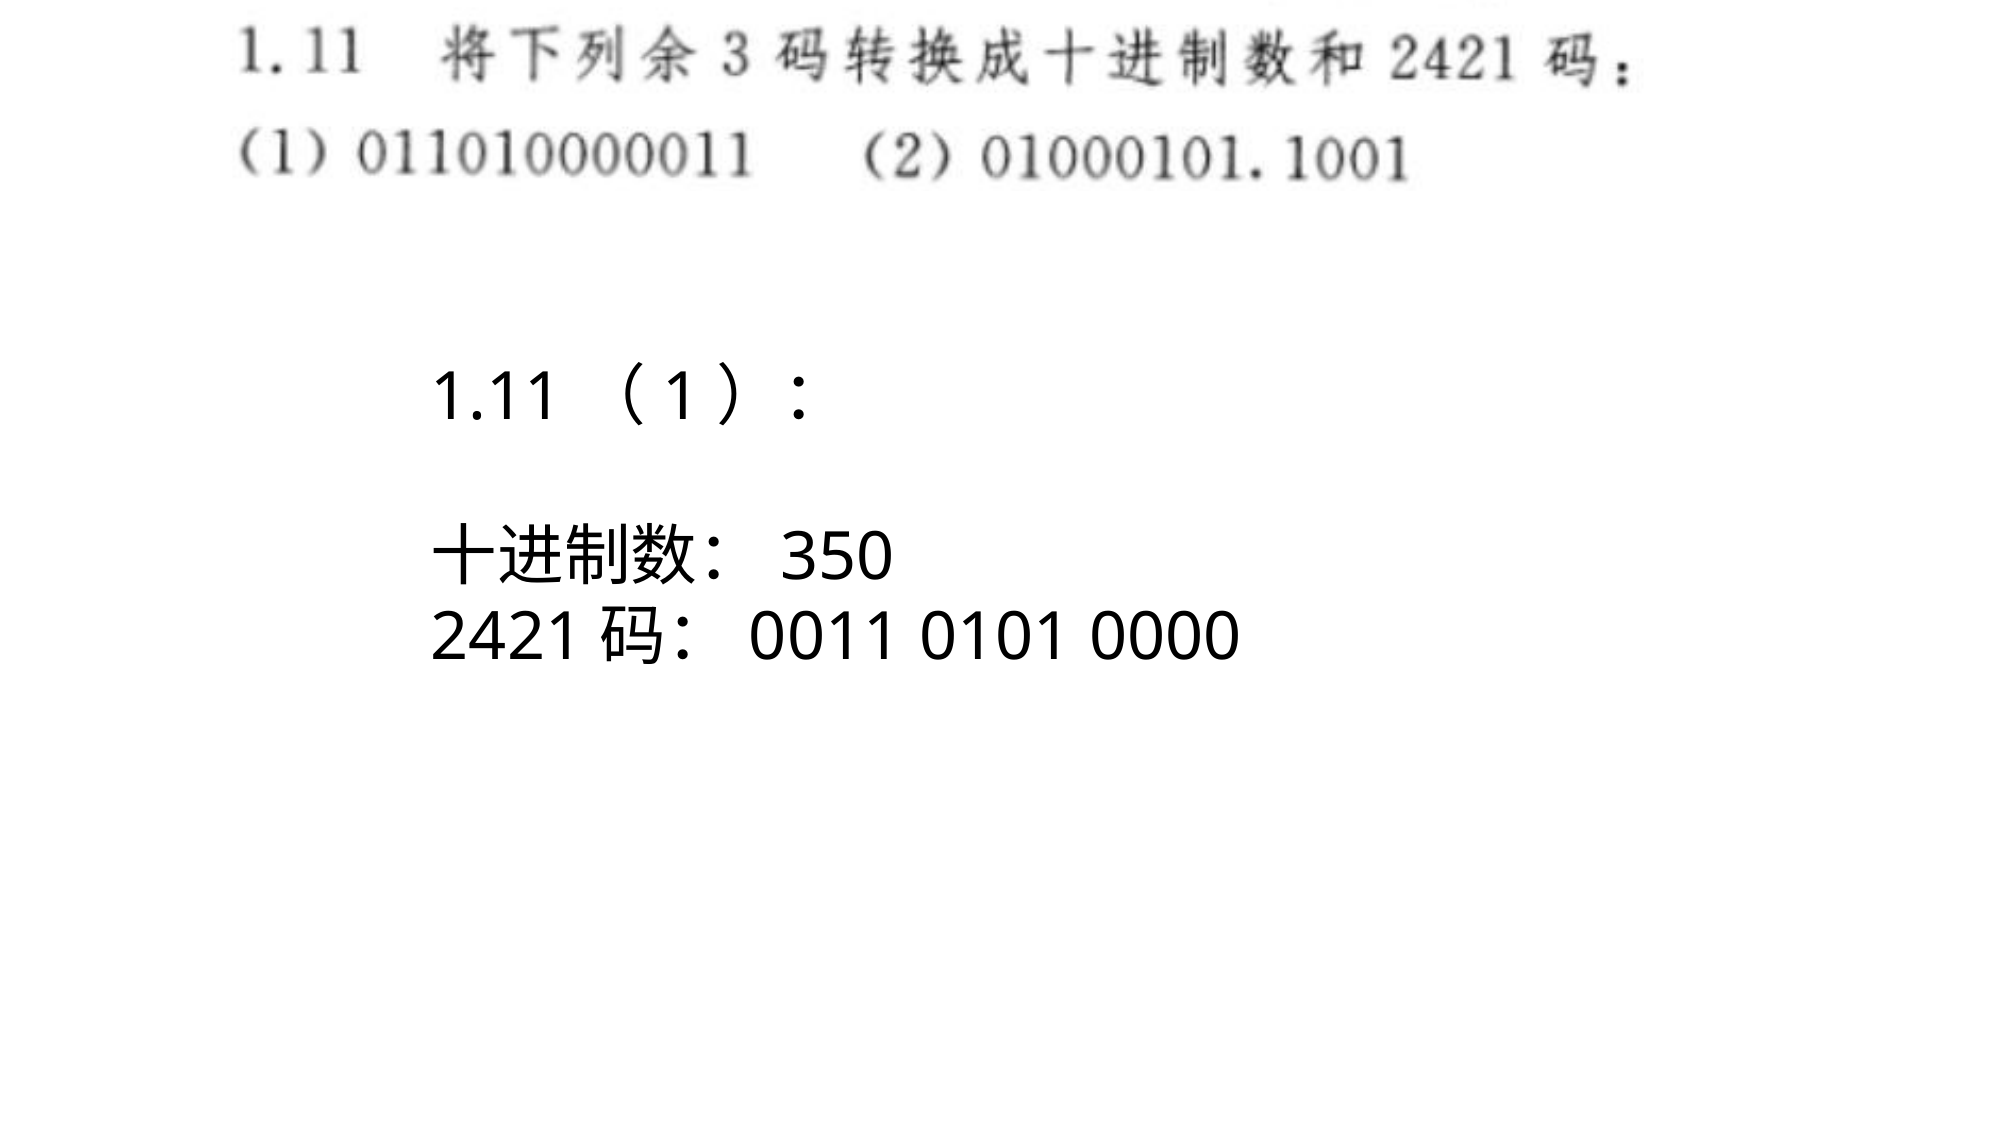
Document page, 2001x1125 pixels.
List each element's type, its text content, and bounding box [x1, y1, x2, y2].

text_box 1.11（1）： 十进制数：350 2421码：0011 0101 0000 [415, 345, 1258, 681]
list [0, 0, 1736, 191]
